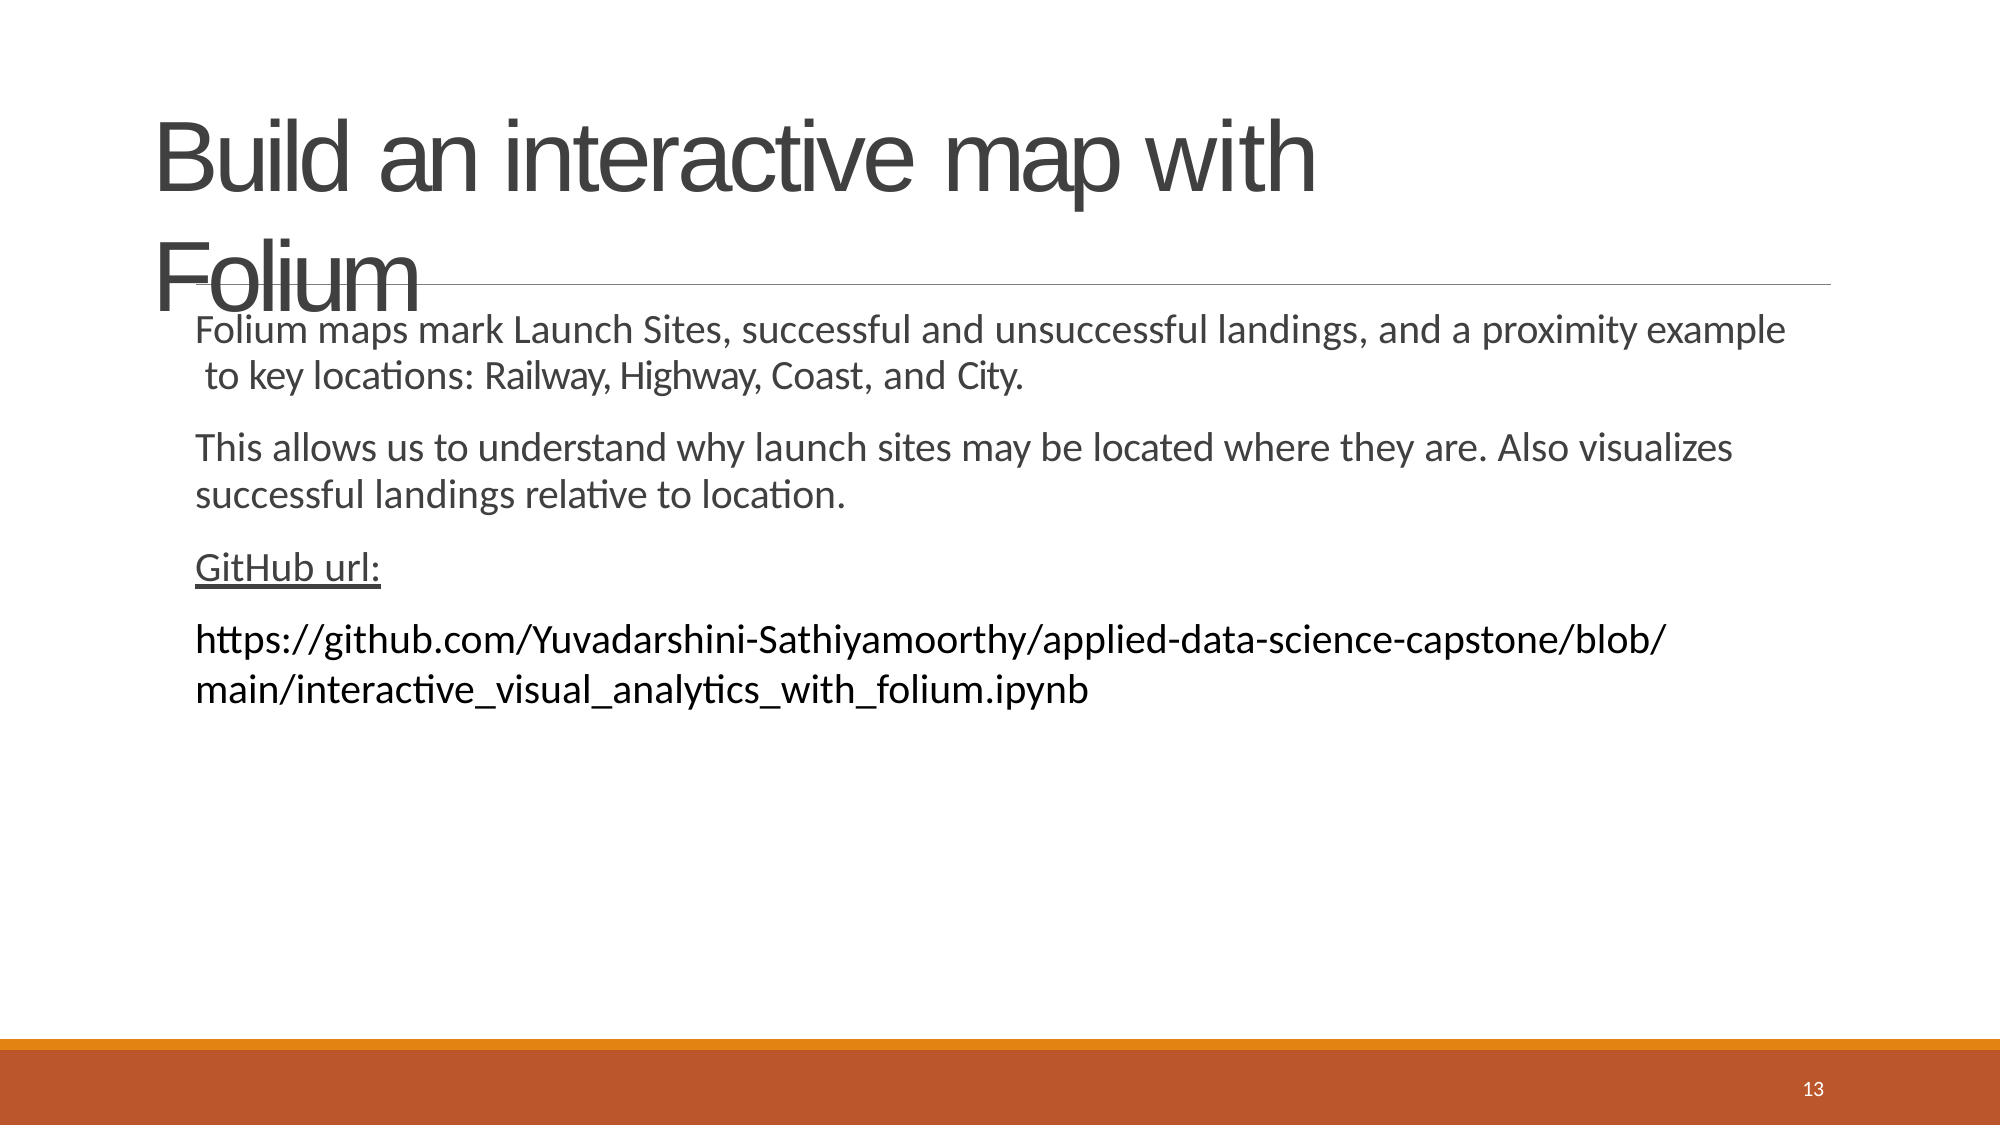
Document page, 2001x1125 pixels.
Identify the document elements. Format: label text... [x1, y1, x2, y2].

slide_number 13 [1795, 1077, 1831, 1125]
title Build an interactive map with Folium [150, 89, 1584, 332]
text_box Folium maps mark Launch Sites, successful and unsuccessful landings, and a proximity example to key locations: Railway, Highway, Coast, and City. This allows us to understand why launch sites may be located where they are. Also visualizes successful landings relative to location. GitHub url: https://github.com/Yuvadarshini-Sathiyamoorthy/applied-data-science-capstone/blob/main/interactive_visual_analytics_with_folium.ipynb [192, 299, 1795, 712]
